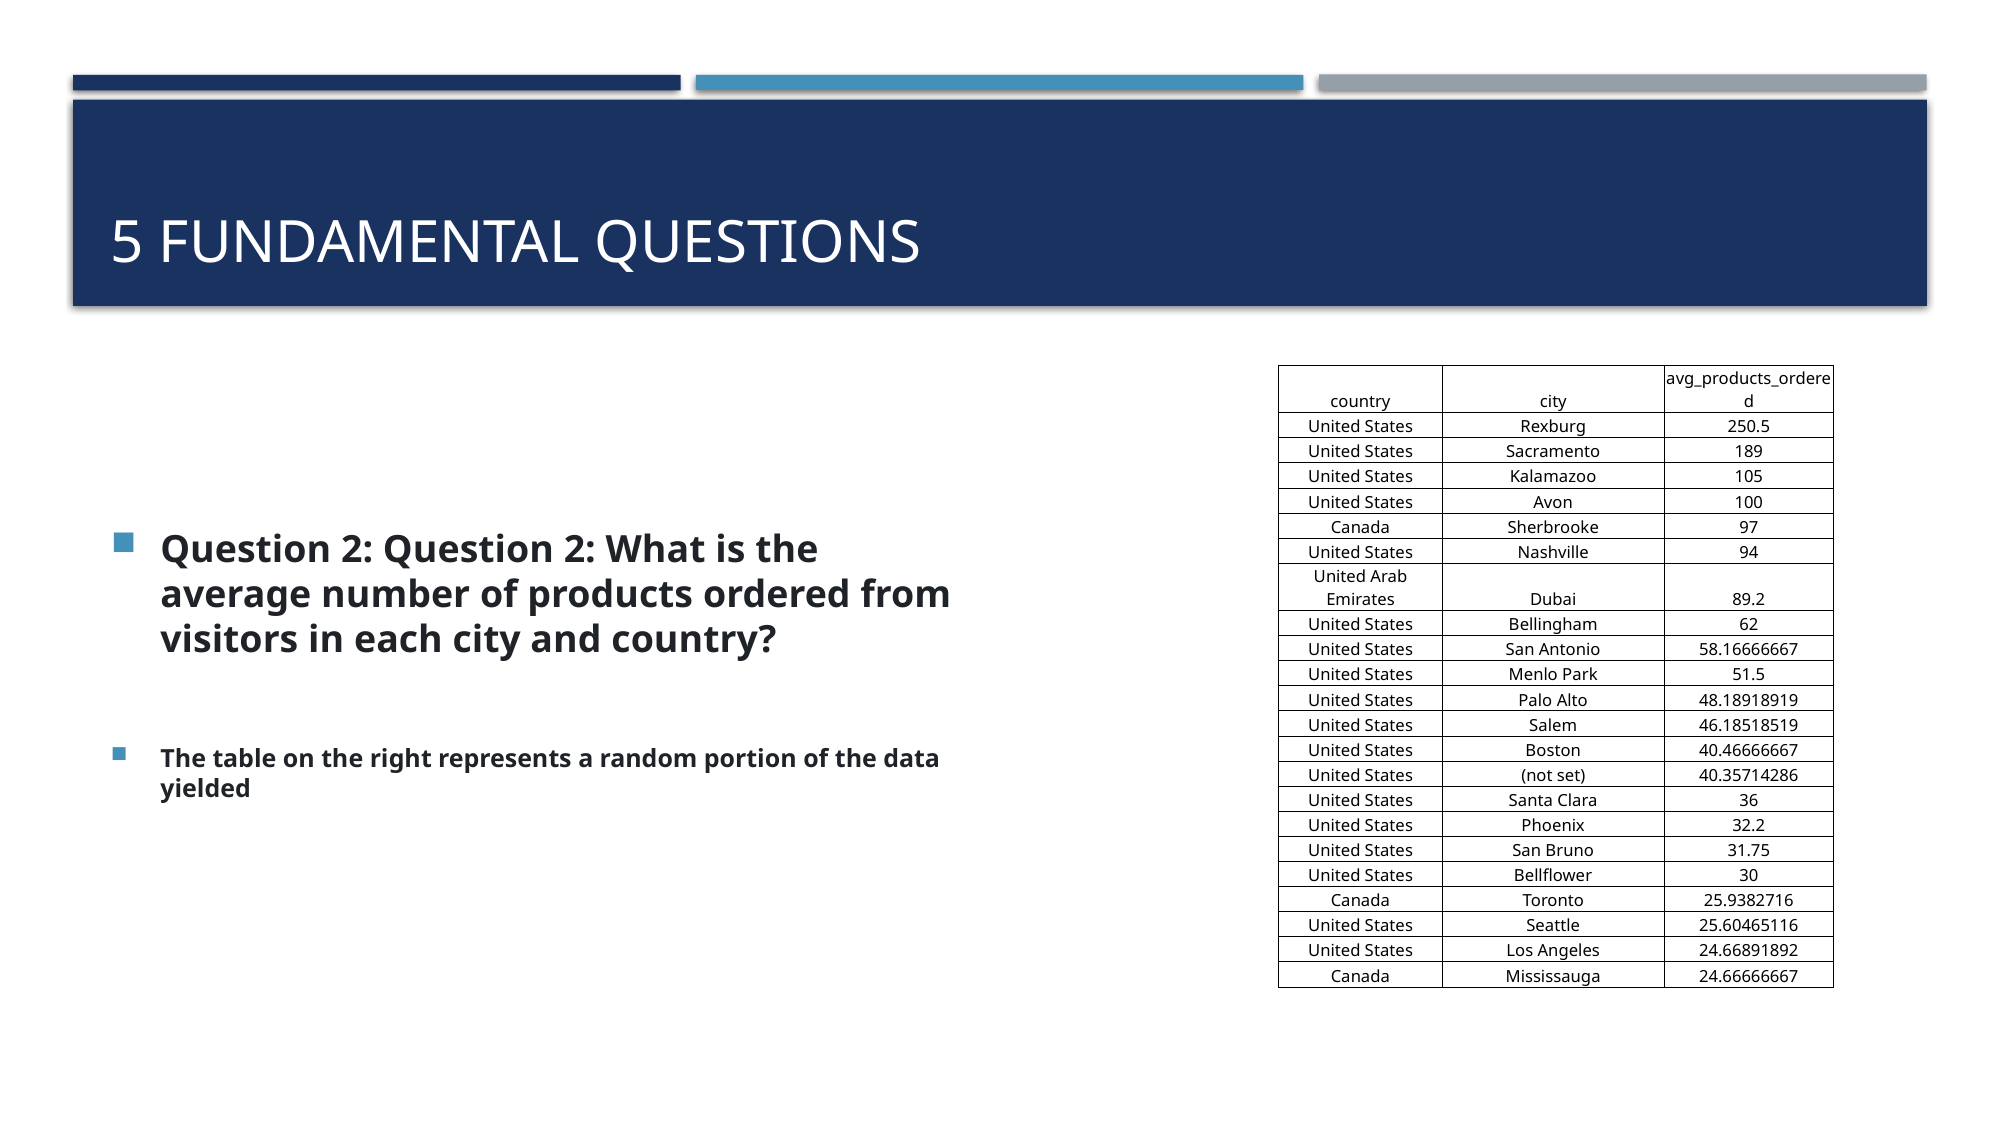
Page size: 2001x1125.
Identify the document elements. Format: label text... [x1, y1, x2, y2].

table_cell 94 [1665, 539, 1833, 563]
table_cell 189 [1665, 438, 1833, 462]
table_cell 40.46666667 [1665, 737, 1833, 761]
table_cell San Bruno [1443, 837, 1664, 861]
table_cell United States [1279, 489, 1442, 513]
table_cell Canada [1279, 887, 1442, 911]
table_cell 97 [1665, 514, 1833, 538]
table_cell United States [1279, 413, 1442, 437]
table_cell United States [1279, 837, 1442, 861]
table_cell 48.18918919 [1665, 686, 1833, 710]
table_header avg_products_ordered [1665, 366, 1833, 412]
table_cell United States [1279, 787, 1442, 811]
table_cell Canada [1279, 962, 1442, 987]
table_cell Toronto [1443, 887, 1664, 911]
list Question 2: Question 2: What is the average number of products ordered from visitors in each city and country? The table on the right represents a random portion of the data yielded [95, 365, 985, 962]
table_cell 89.2 [1665, 564, 1833, 610]
table_cell Nashville [1443, 539, 1664, 563]
table_cell United States [1279, 912, 1442, 936]
table_cell 62 [1665, 611, 1833, 635]
table_cell 25.60465116 [1665, 912, 1833, 936]
table_cell 100 [1665, 489, 1833, 513]
table_cell 25.9382716 [1665, 887, 1833, 911]
table_cell Bellflower [1443, 862, 1664, 886]
table_cell 58.16666667 [1665, 636, 1833, 660]
table_cell Menlo Park [1443, 661, 1664, 685]
table_cell United States [1279, 463, 1442, 488]
table_header city [1443, 366, 1664, 412]
table_cell United States [1279, 812, 1442, 836]
table_cell United States [1279, 737, 1442, 761]
table_cell Seattle [1443, 912, 1664, 936]
table_cell United States [1279, 636, 1442, 660]
table_cell United Arab Emirates [1279, 564, 1442, 610]
table_cell Canada [1279, 514, 1442, 538]
table_cell 32.2 [1665, 812, 1833, 836]
table_cell United States [1279, 711, 1442, 736]
table_cell 36 [1665, 787, 1833, 811]
table_cell 40.35714286 [1665, 762, 1833, 786]
table_cell San Antonio [1443, 636, 1664, 660]
table_cell 105 [1665, 463, 1833, 488]
table_cell United States [1279, 438, 1442, 462]
table_cell 46.18518519 [1665, 711, 1833, 736]
table_cell United States [1279, 611, 1442, 635]
table_cell Sherbrooke [1443, 514, 1664, 538]
table_header country [1279, 366, 1442, 412]
table_cell Boston [1443, 737, 1664, 761]
table_cell 24.66891892 [1665, 937, 1833, 961]
table_cell 24.66666667 [1665, 962, 1833, 987]
table_cell United States [1279, 661, 1442, 685]
table_cell Phoenix [1443, 812, 1664, 836]
table_cell 51.5 [1665, 661, 1833, 685]
table_cell Dubai [1443, 564, 1664, 610]
table_cell Kalamazoo [1443, 463, 1664, 488]
table_cell Avon [1443, 489, 1664, 513]
table_cell United States [1279, 762, 1442, 786]
table_cell Los Angeles [1443, 937, 1664, 961]
table_cell United States [1279, 686, 1442, 710]
title 5 fundamental questions [95, 119, 1905, 282]
table_cell 30 [1665, 862, 1833, 886]
table_cell Santa Clara [1443, 787, 1664, 811]
table_cell Salem [1443, 711, 1664, 736]
table_cell Palo Alto [1443, 686, 1664, 710]
table_cell Sacramento [1443, 438, 1664, 462]
table_cell Rexburg [1443, 413, 1664, 437]
table_cell (not set) [1443, 762, 1664, 786]
table_cell United States [1279, 937, 1442, 961]
table_cell 250.5 [1665, 413, 1833, 437]
table_cell United States [1279, 862, 1442, 886]
table_cell 31.75 [1665, 837, 1833, 861]
table_cell United States [1279, 539, 1442, 563]
table_cell Bellingham [1443, 611, 1664, 635]
table_cell Mississauga [1443, 962, 1664, 987]
